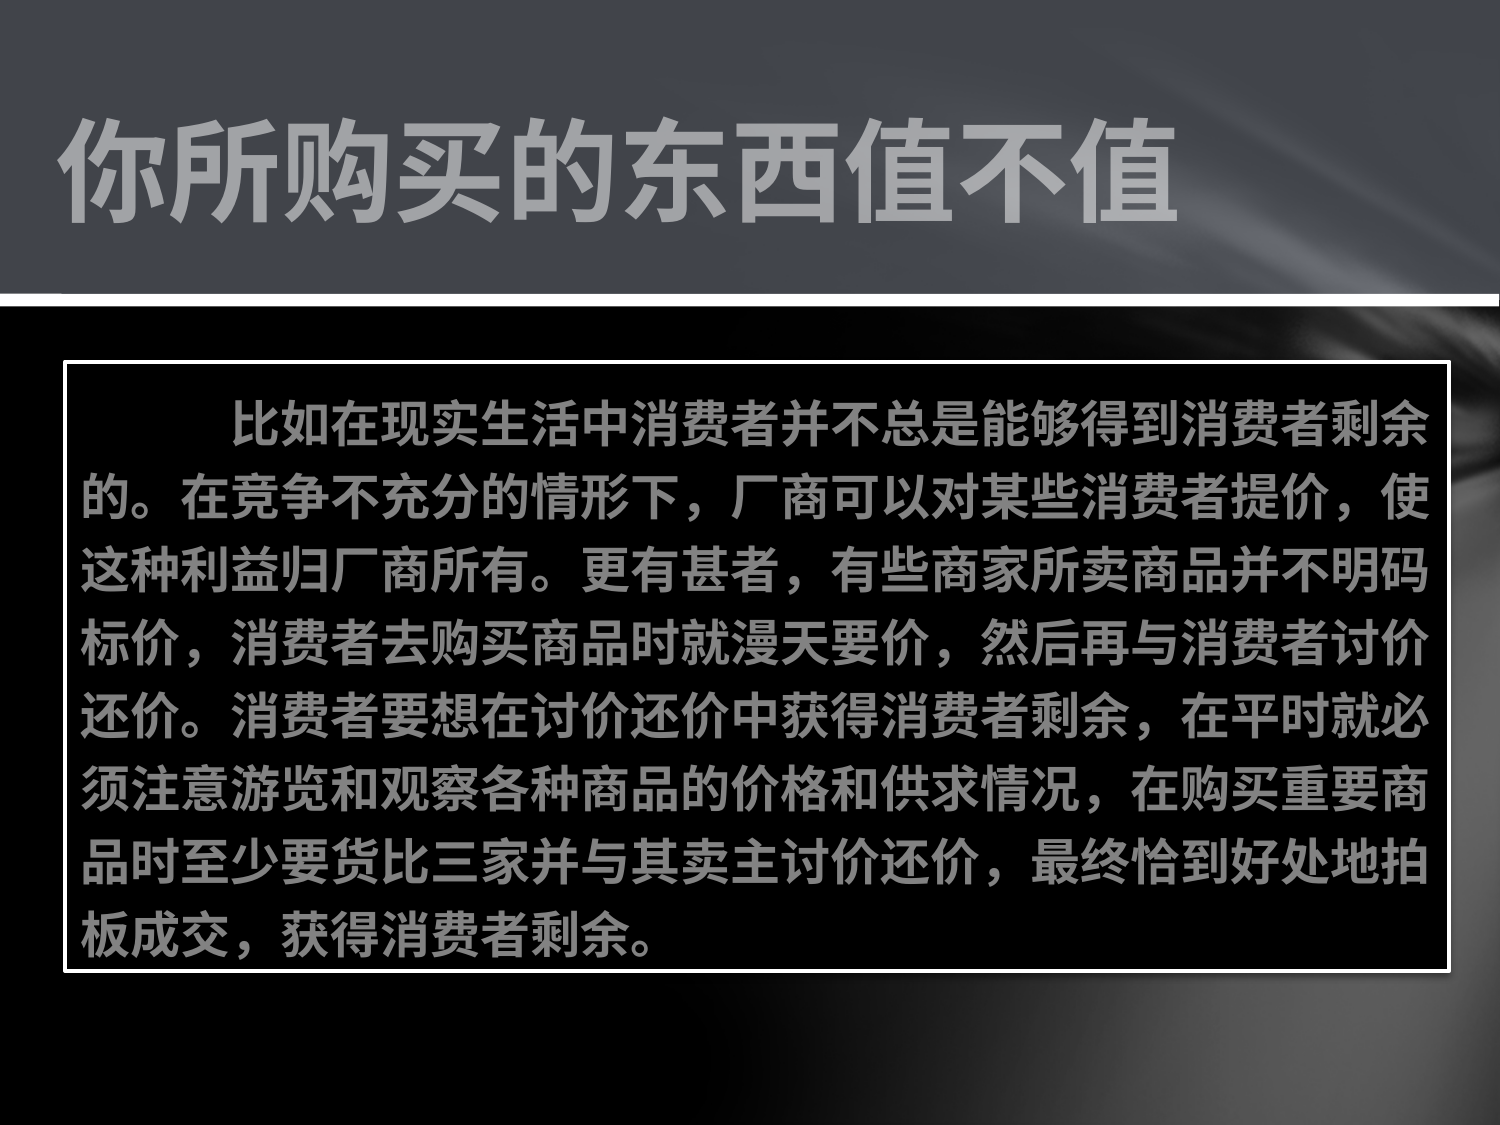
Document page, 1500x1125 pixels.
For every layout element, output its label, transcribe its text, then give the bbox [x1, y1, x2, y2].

title 比如在现实生活中消费者并不总是能够得到消费者剩余的。在竞争不充分的情形下，厂商可以对某些消费者提价，使这种利益归厂商所有。更有甚者，有些商家所卖商品并不明码标价，消费者去购买商品时就漫天要价，然后再与消费者讨价还价。消费者要想在讨价还价中获得消费者剩余，在平时就必须注意游览和观察各种商品的价格和供求情况，在购买重要商品时至少要货比三家并与其卖主讨价还价，最终恰到好处地拍板成交，获得消费者剩余。 [63, 360, 1451, 973]
text_box 你所购买的东西值不值 [41, 66, 1426, 244]
